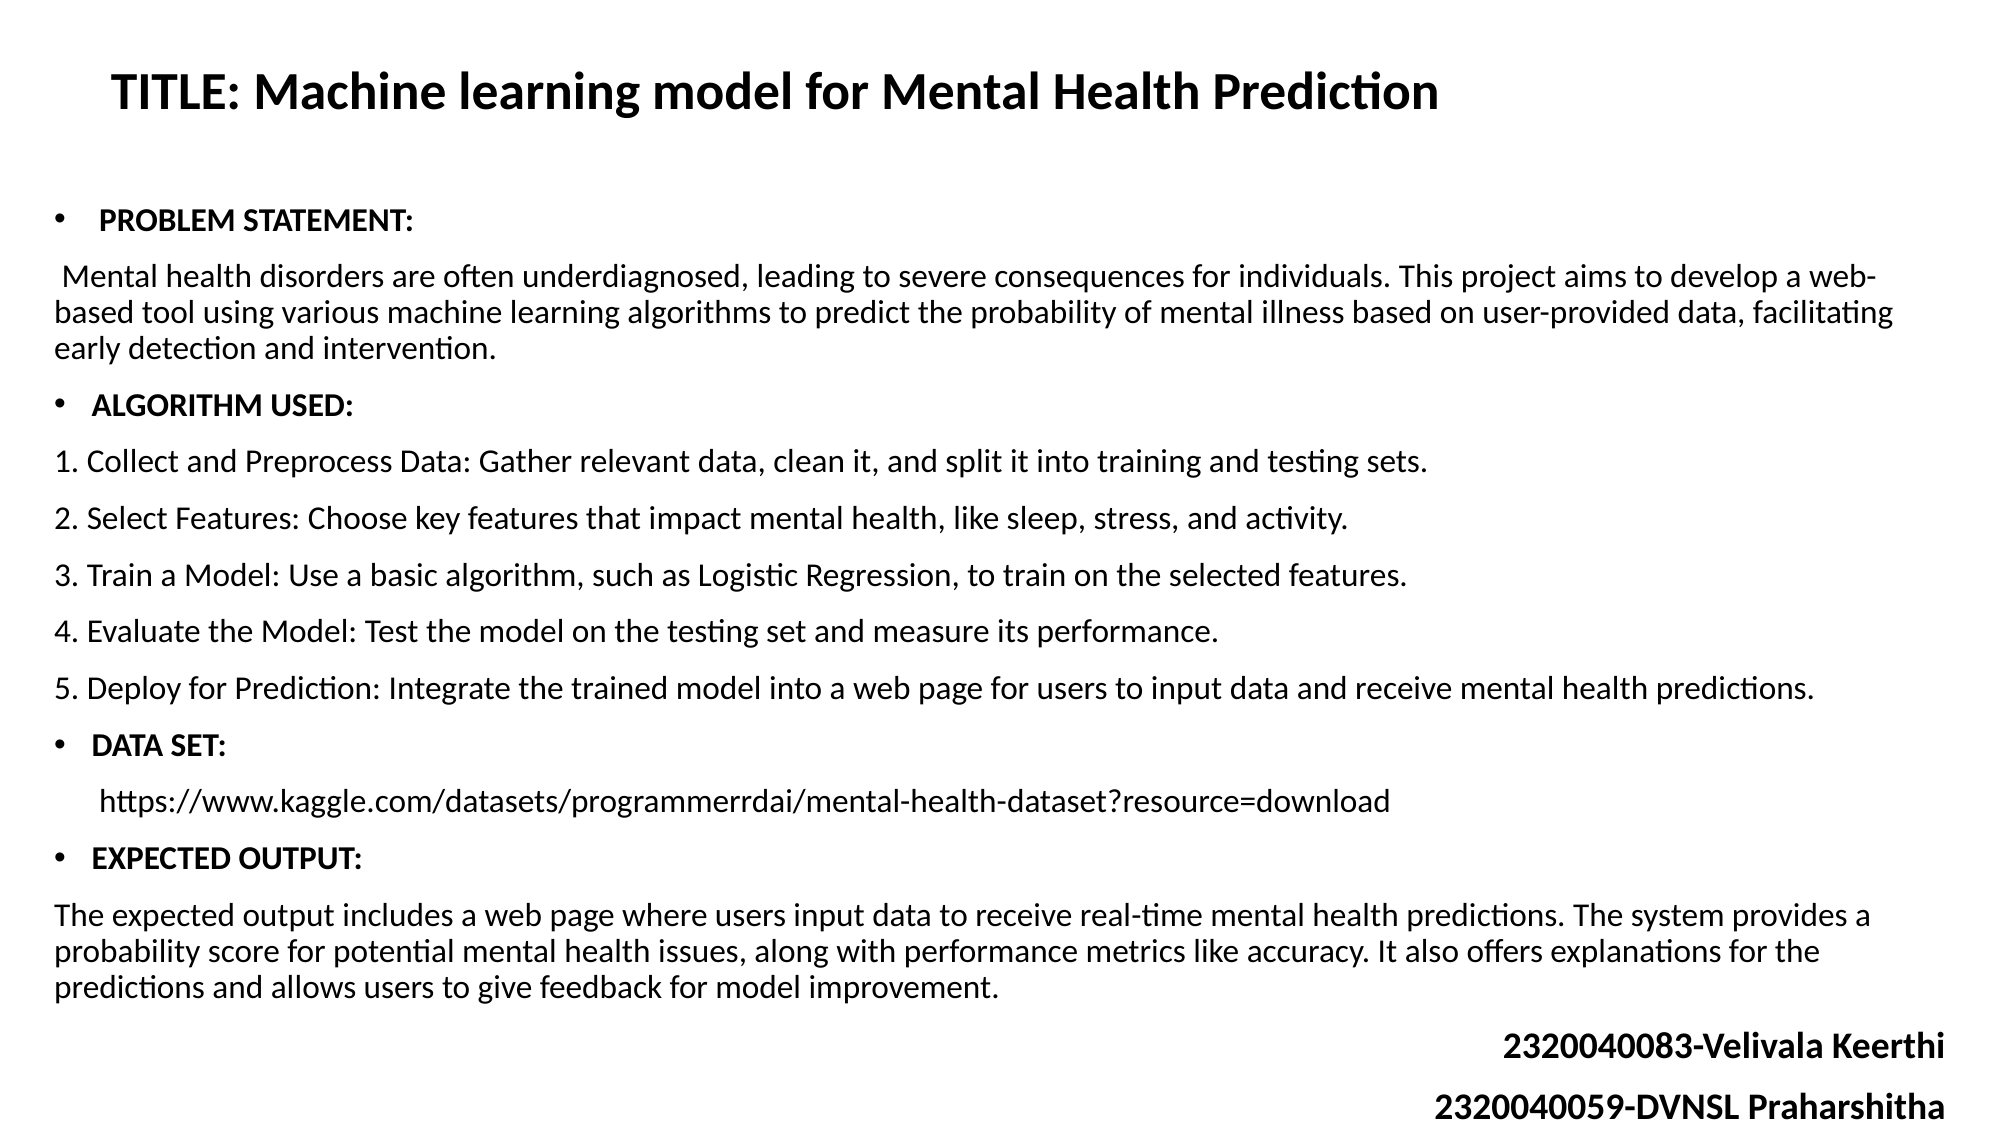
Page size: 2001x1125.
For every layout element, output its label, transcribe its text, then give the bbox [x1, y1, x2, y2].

title TITLE: Machine learning model for Mental Health Prediction [88, 18, 1844, 129]
list PROBLEM STATEMENT: Mental health disorders are often underdiagnosed, leading to severe consequences for individuals. This project aims to develop a web-based tool using various machine learning algorithms to predict the probability of mental illness based on user-provided data, facilitating early detection and intervention. ALGORITHM USED: 1. Collect and Preprocess Data: Gather relevant data, clean it, and split it into training and testing sets. 2. Select Features: Choose key features that impact mental health, like sleep, stress, and activity. 3. Train a Model: Use a basic algorithm, such as Logistic Regression, to train on the selected features. 4. Evaluate the Model: Test the model on the testing set and measure its performance. 5. Deploy for Prediction: Integrate the trained model into a web page for users to input data and receive mental health predictions. DATA SET: https://www.kaggle.com/datasets/programmerrdai/mental-health-dataset?resource=download EXPECTED OUTPUT: The expected output includes a web page where users input data to receive real-time mental health predictions. The system provides a probability score for potential mental health issues, along with performance metrics like accuracy. It also offers explanations for the predictions and allows users to give feedback for model improvement. 2320040083-Velivala Keerthi 2320040059-DVNSL Praharshitha [39, 129, 1961, 1125]
